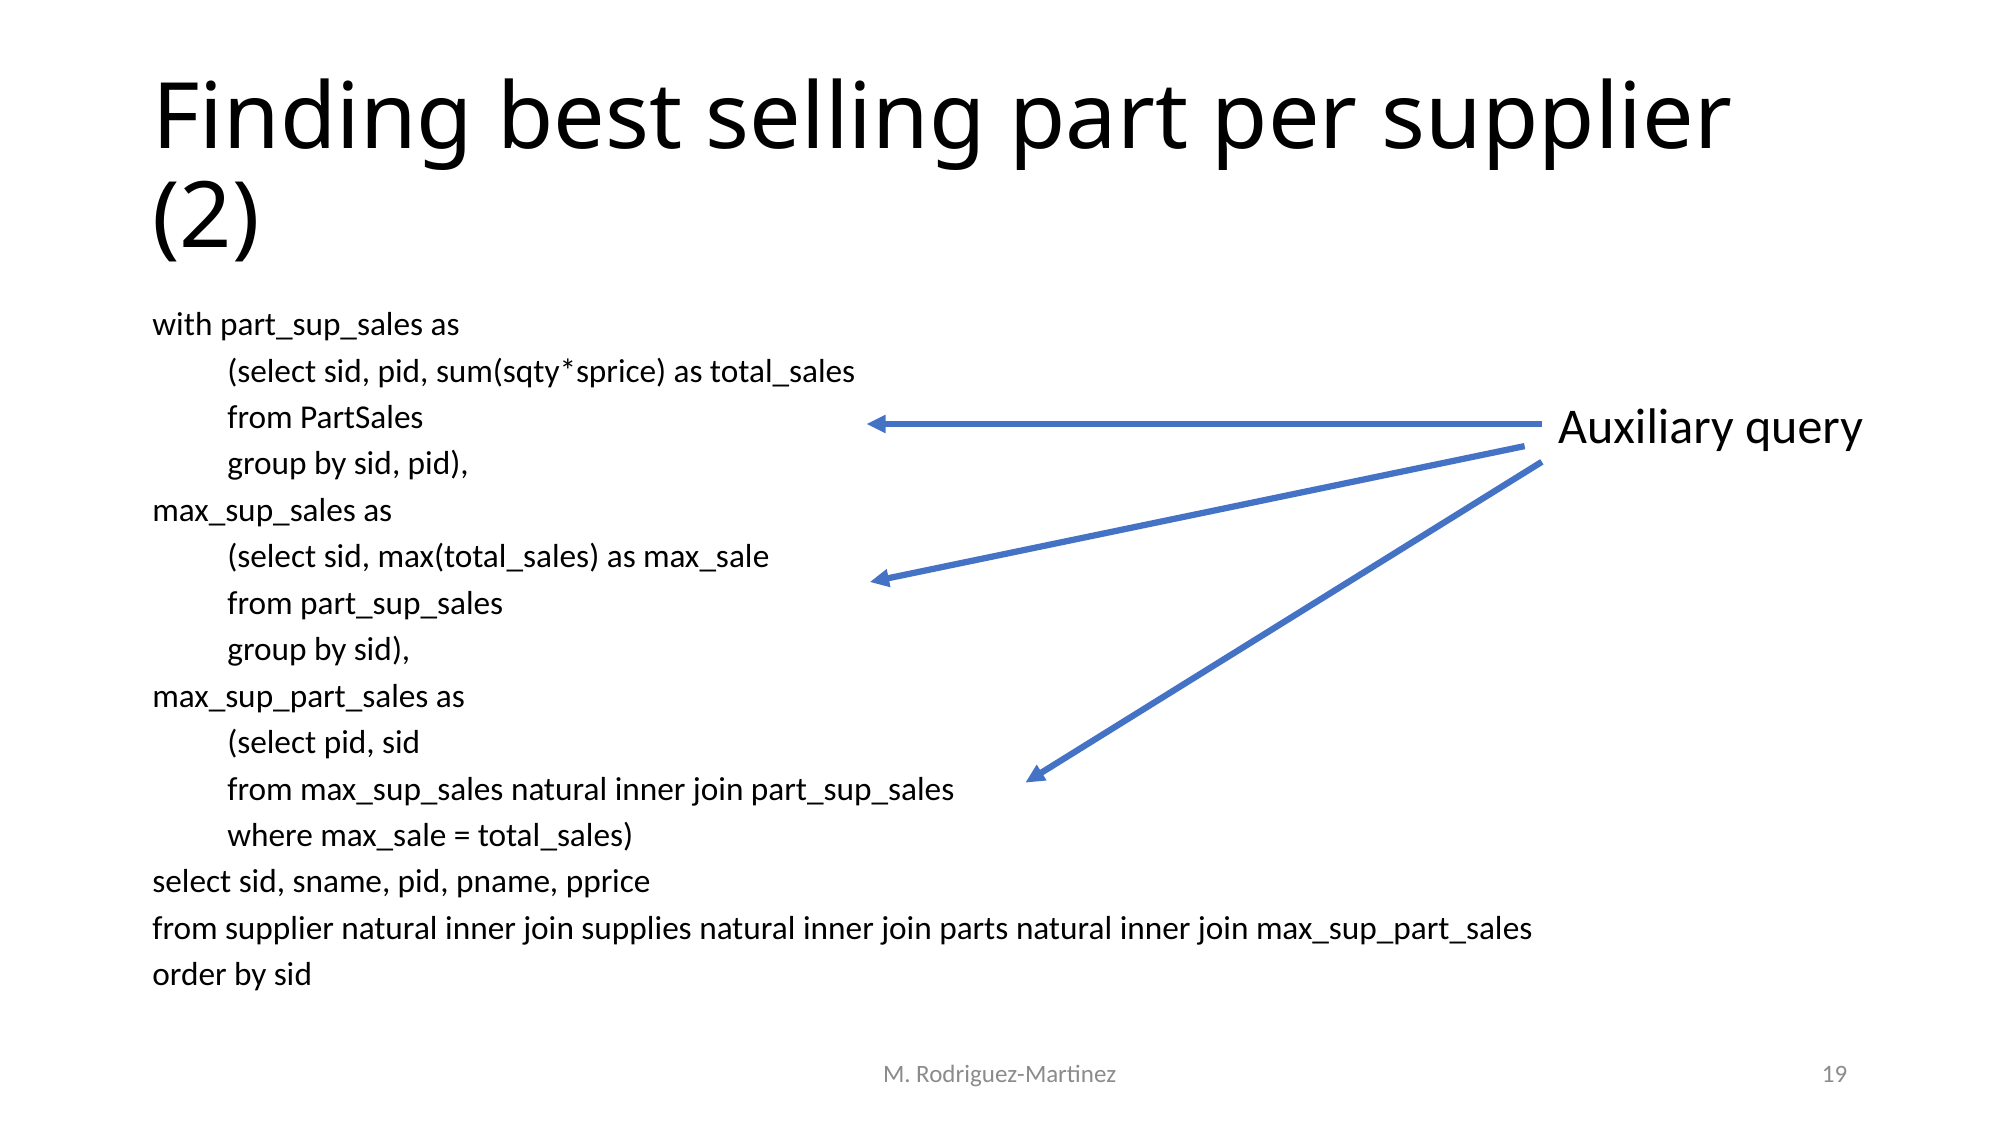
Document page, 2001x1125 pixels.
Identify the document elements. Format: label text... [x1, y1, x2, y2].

list with part_sup_sales as (select sid, pid, sum(sqty*sprice) as total_sales from PartSales group by sid, pid), max_sup_sales as (select sid, max(total_sales) as max_sale from part_sup_sales group by sid), max_sup_part_sales as (select pid, sid from max_sup_sales natural inner join part_sup_sales where max_sale = total_sales) select sid, sname, pid, pname, pprice from supplier natural inner join supplies natural inner join parts natural inner join max_sup_part_sales order by sid [137, 299, 1863, 1014]
title Finding best selling part per supplier (2) [137, 59, 1863, 278]
slide_number 19 [1412, 1042, 1863, 1103]
footer M. Rodriguez-Martinez [662, 1042, 1338, 1103]
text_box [870, 446, 1525, 582]
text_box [1025, 461, 1542, 783]
text_box Auxiliary query [1543, 386, 1879, 461]
